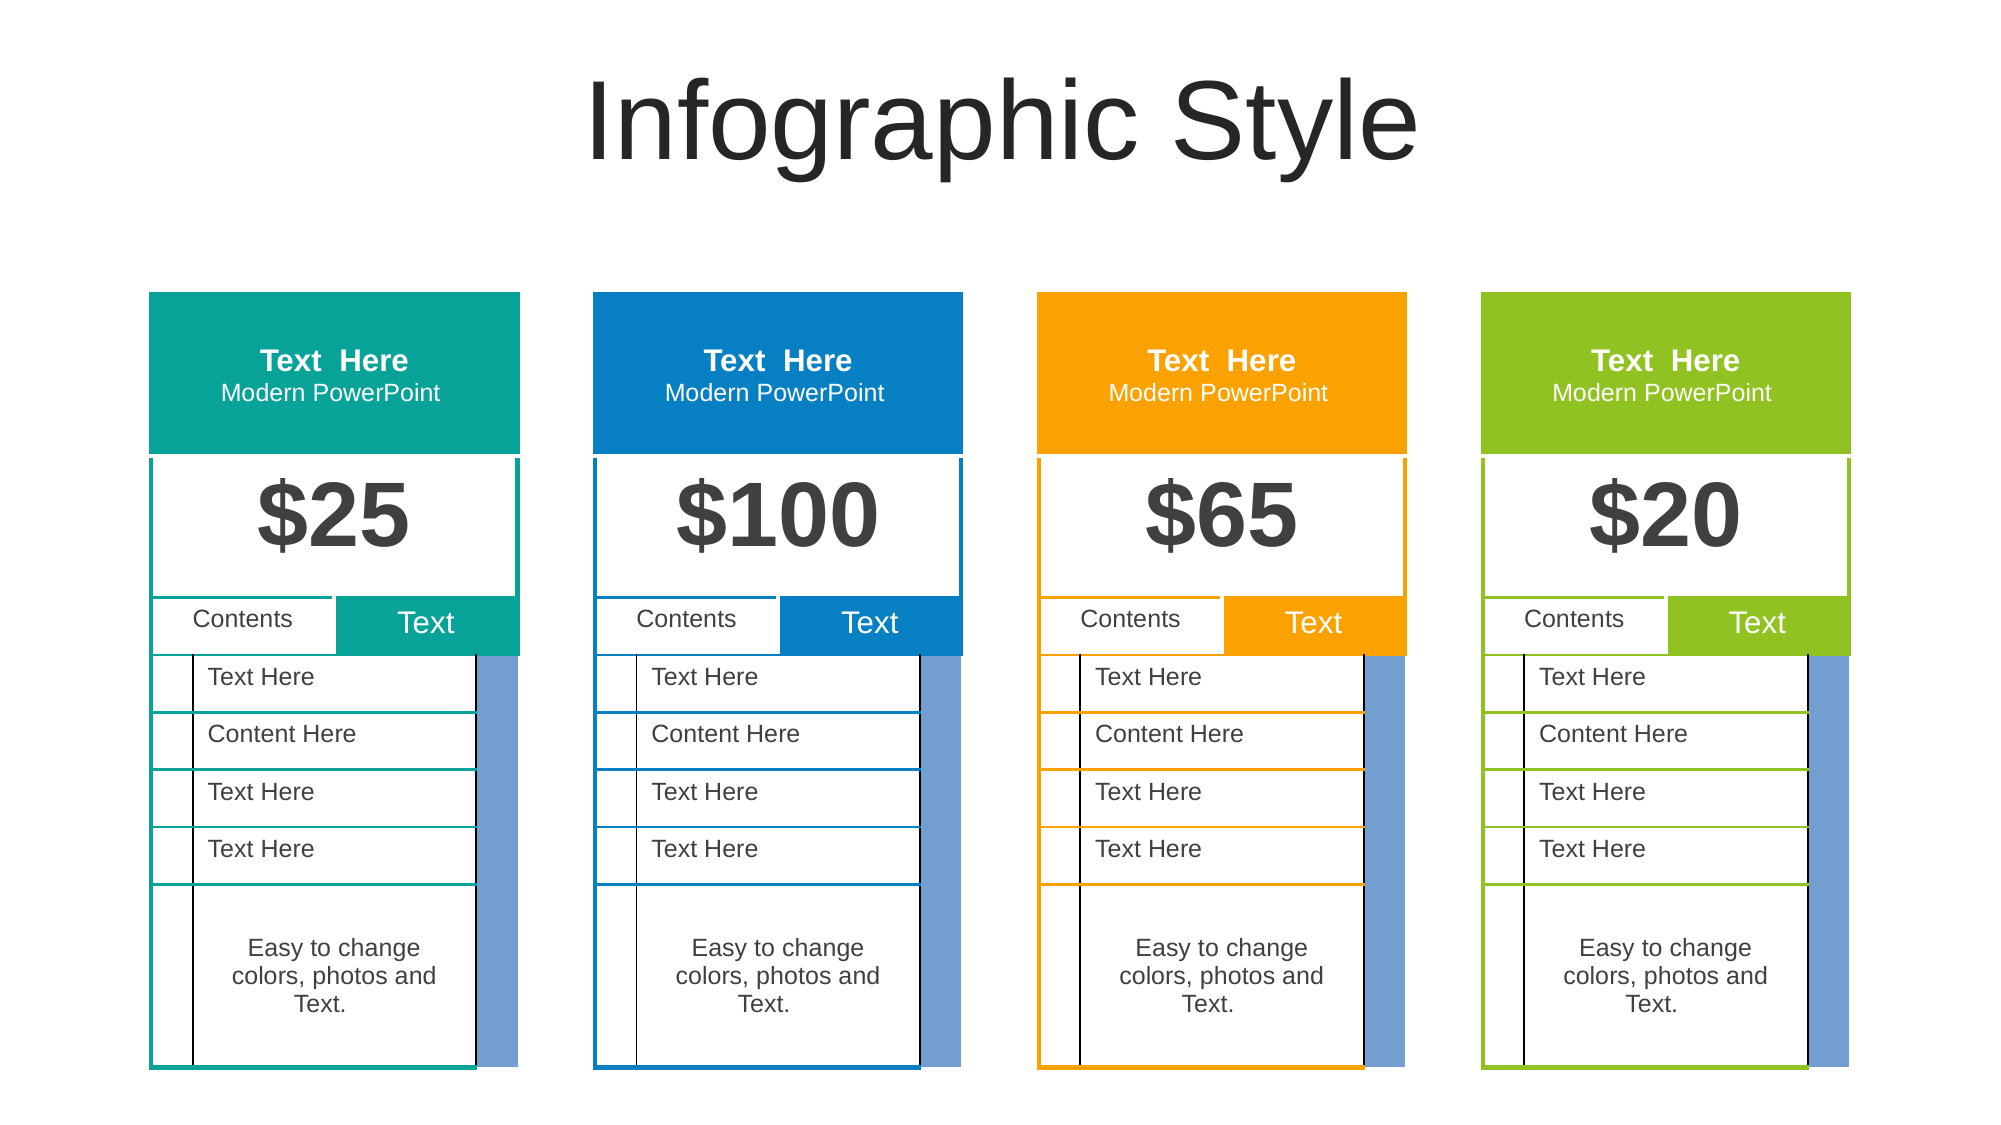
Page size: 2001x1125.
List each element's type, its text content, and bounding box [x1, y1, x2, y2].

text_box Infographic Style [53, 55, 1952, 175]
table_cell Text Here [1525, 656, 1807, 711]
table_cell Text Here [637, 656, 919, 711]
table_cell [1041, 656, 1079, 711]
table_cell Text [1224, 599, 1403, 654]
table_cell Text Here [1081, 656, 1363, 711]
table_cell Contents [1485, 599, 1664, 654]
table_cell Contents [153, 599, 332, 654]
table_cell [1041, 828, 1079, 883]
table_cell [1041, 886, 1079, 1065]
table_cell [597, 828, 636, 883]
table_cell [153, 714, 192, 768]
table_cell Text [780, 599, 959, 654]
table_cell [1041, 714, 1079, 768]
table_cell [1485, 886, 1523, 1065]
table_cell Easy to change colors, photos and Text. [637, 886, 919, 1065]
table_cell Text Here [1081, 828, 1363, 883]
table_cell [597, 771, 636, 826]
table_cell Contents [597, 599, 776, 654]
table_cell [153, 656, 192, 711]
table_cell [1041, 771, 1079, 826]
table_cell Contents [1041, 599, 1220, 654]
table_cell Content Here [1081, 714, 1363, 768]
table_cell $65 [1041, 458, 1403, 596]
table_cell Easy to change colors, photos and Text. [194, 886, 475, 1065]
table_cell Text Here [194, 828, 475, 883]
table_cell Text Here [637, 771, 919, 826]
table_cell Text Here [637, 828, 919, 883]
table_cell Content Here [194, 714, 475, 768]
table_cell [597, 886, 636, 1065]
table_cell Text Here [1525, 828, 1807, 883]
table_cell Text Here [194, 771, 475, 826]
table_header Text Here Modern PowerPoint [153, 296, 515, 454]
table_cell Easy to change colors, photos and Text. [1525, 886, 1807, 1065]
table_cell [597, 714, 636, 768]
table_cell Text Here [194, 656, 475, 711]
table_cell Content Here [1525, 714, 1807, 768]
table_cell [597, 656, 636, 711]
table_header Text Here Modern PowerPoint [597, 296, 959, 454]
table_cell Text Here [1081, 771, 1363, 826]
table_cell [153, 771, 192, 826]
table_cell Text [336, 599, 515, 654]
table_cell Text Here [1525, 771, 1807, 826]
table_cell $20 [1485, 458, 1847, 596]
table_cell Text [1668, 599, 1847, 654]
table_cell $25 [153, 458, 515, 596]
table_cell Easy to change colors, photos and Text. [1081, 886, 1363, 1065]
table_cell [1485, 828, 1523, 883]
table_cell [1485, 714, 1523, 768]
table_header Text Here Modern PowerPoint [1041, 296, 1403, 454]
table_cell [153, 886, 192, 1065]
table_cell [153, 828, 192, 883]
table_cell $100 [597, 458, 959, 596]
table_cell [1485, 771, 1523, 826]
table_header Text Here Modern PowerPoint [1485, 296, 1847, 454]
table_cell Content Here [637, 714, 919, 768]
table_cell [1485, 656, 1523, 711]
